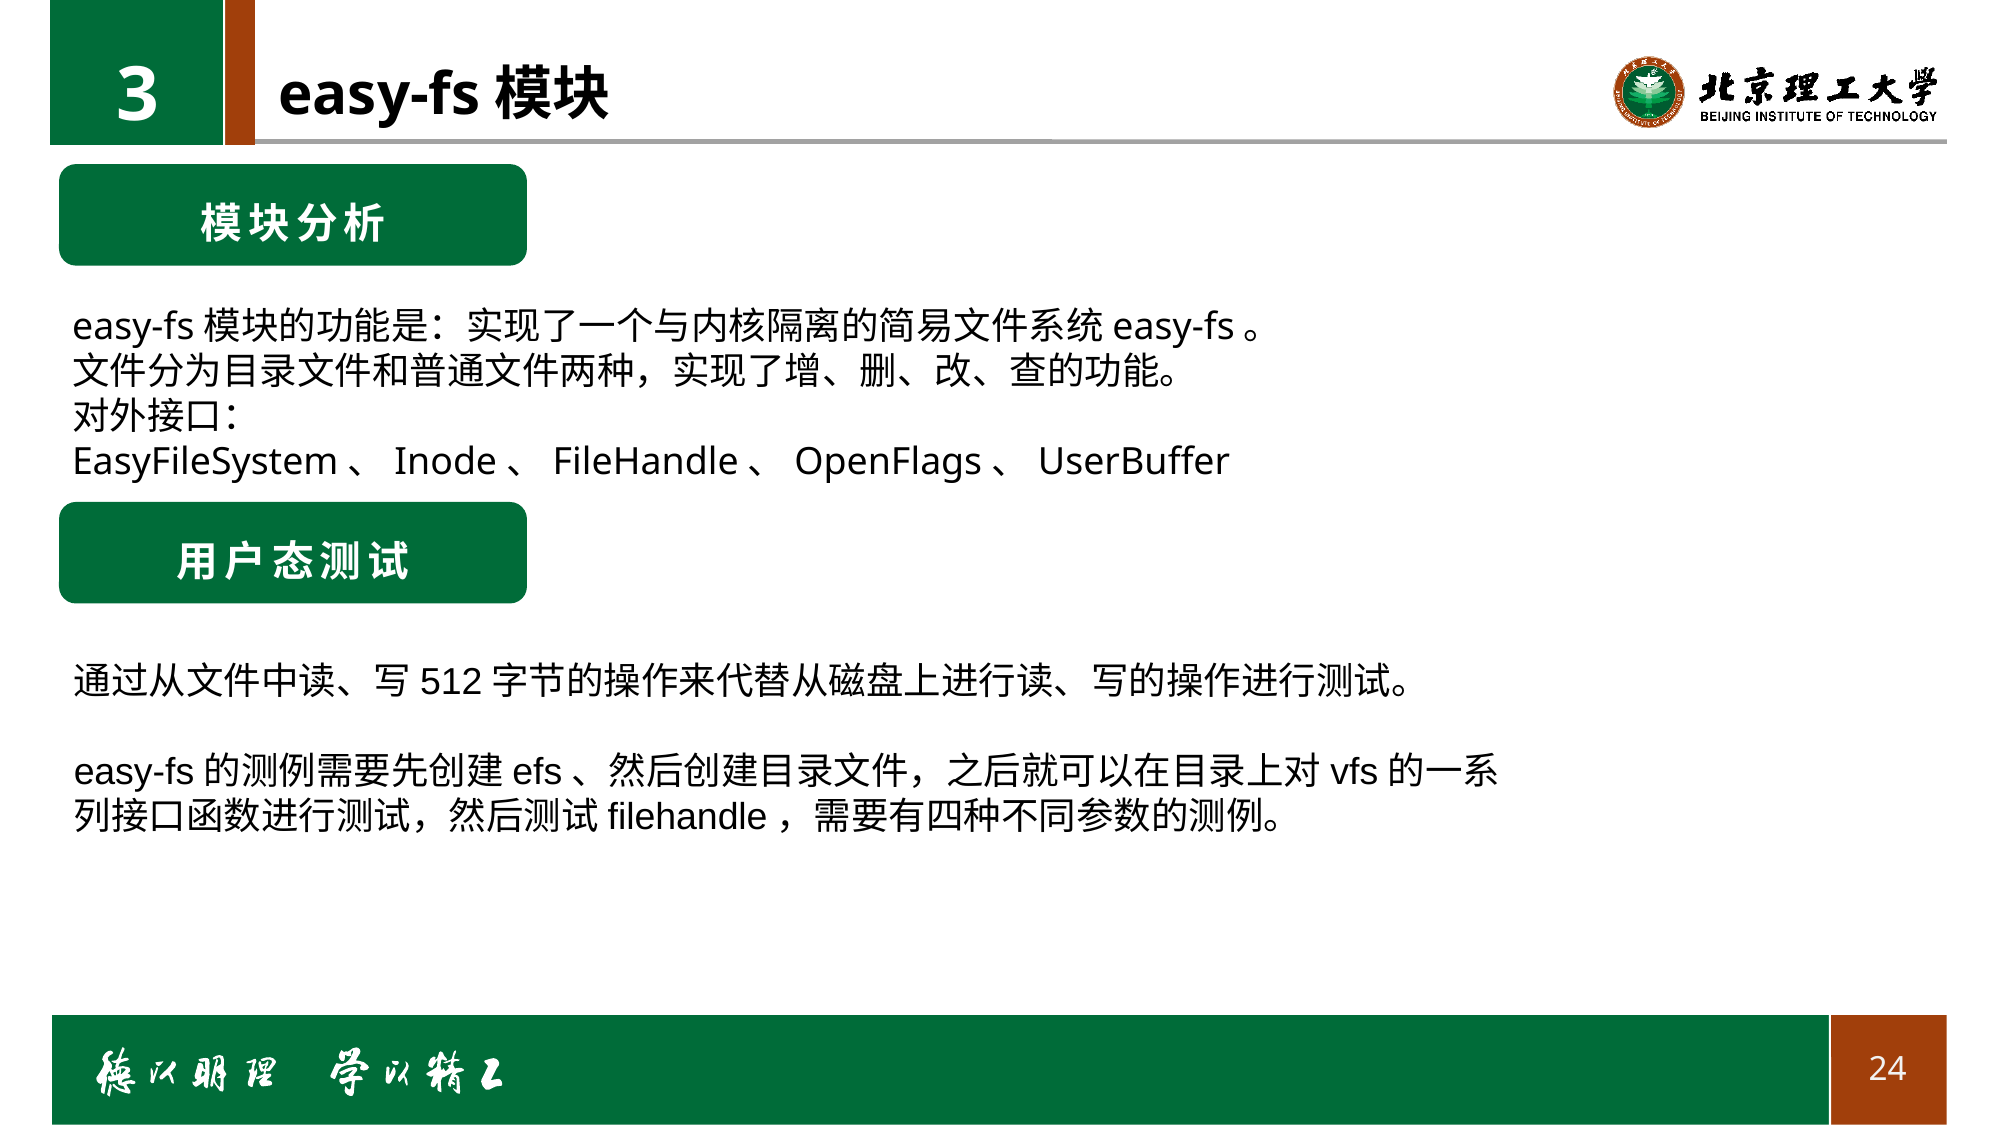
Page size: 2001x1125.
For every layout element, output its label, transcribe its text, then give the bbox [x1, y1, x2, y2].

text_box 3 [58, 38, 218, 144]
text_box easy-fs模块的功能是：实现了一个与内核隔离的简易文件系统easy-fs。 文件分为目录文件和普通文件两种，实现了增、删、改、查的功能。 对外接口： EasyFileSystem、Inode、FileHandle、OpenFlags、UserBuffer [57, 295, 1297, 490]
title easy-fs模块 [263, 56, 1682, 135]
picture [1682, 56, 1937, 128]
text_box 模块分析 [58, 164, 527, 266]
text_box 通过从文件中读、写512字节的操作来代替从磁盘上进行读、写的操作进行测试。 easy-fs的测例需要先创建efs、然后创建目录文件，之后就可以在目录上对vfs的一系列接口函数进行测试，然后测试filehandle，需要有四种不同参数的测例。 [59, 649, 1536, 828]
text_box 用户态测试 [58, 501, 527, 604]
